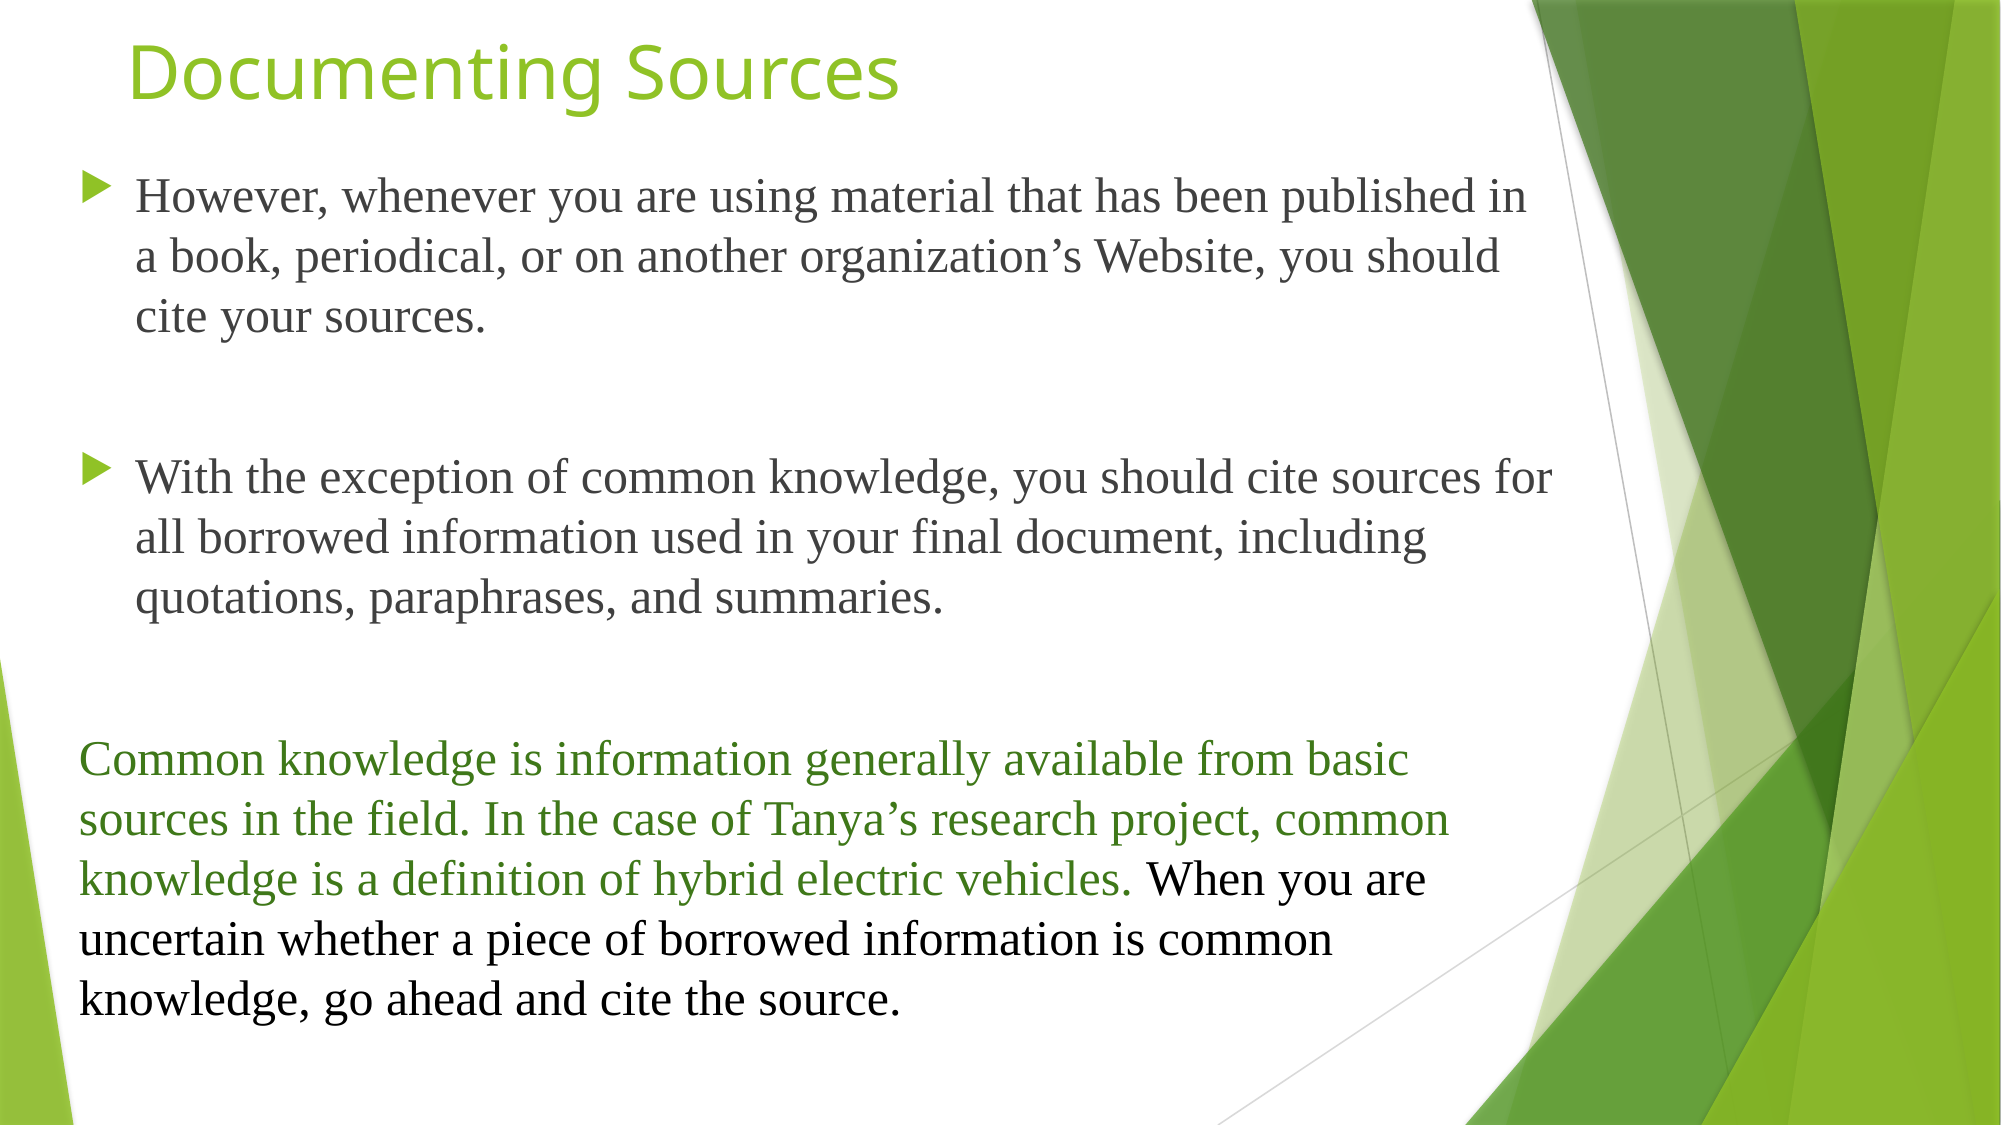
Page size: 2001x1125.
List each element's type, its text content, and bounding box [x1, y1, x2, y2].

list However, whenever you are using material that has been published in a book, periodical, or on another organization’s Website, you should cite your sources. With the exception of common knowledge, you should cite sources for all borrowed information used in your final document, including quotations, paraphrases, and summaries. Common knowledge is information generally available from basic sources in the field. In the case of Tanya’s research project, common knowledge is a definition of hybrid electric vehicles. When you are uncertain whether a piece of borrowed information is common knowledge, go ahead and cite the source. [63, 154, 1569, 901]
title Documenting Sources [111, 16, 1522, 154]
